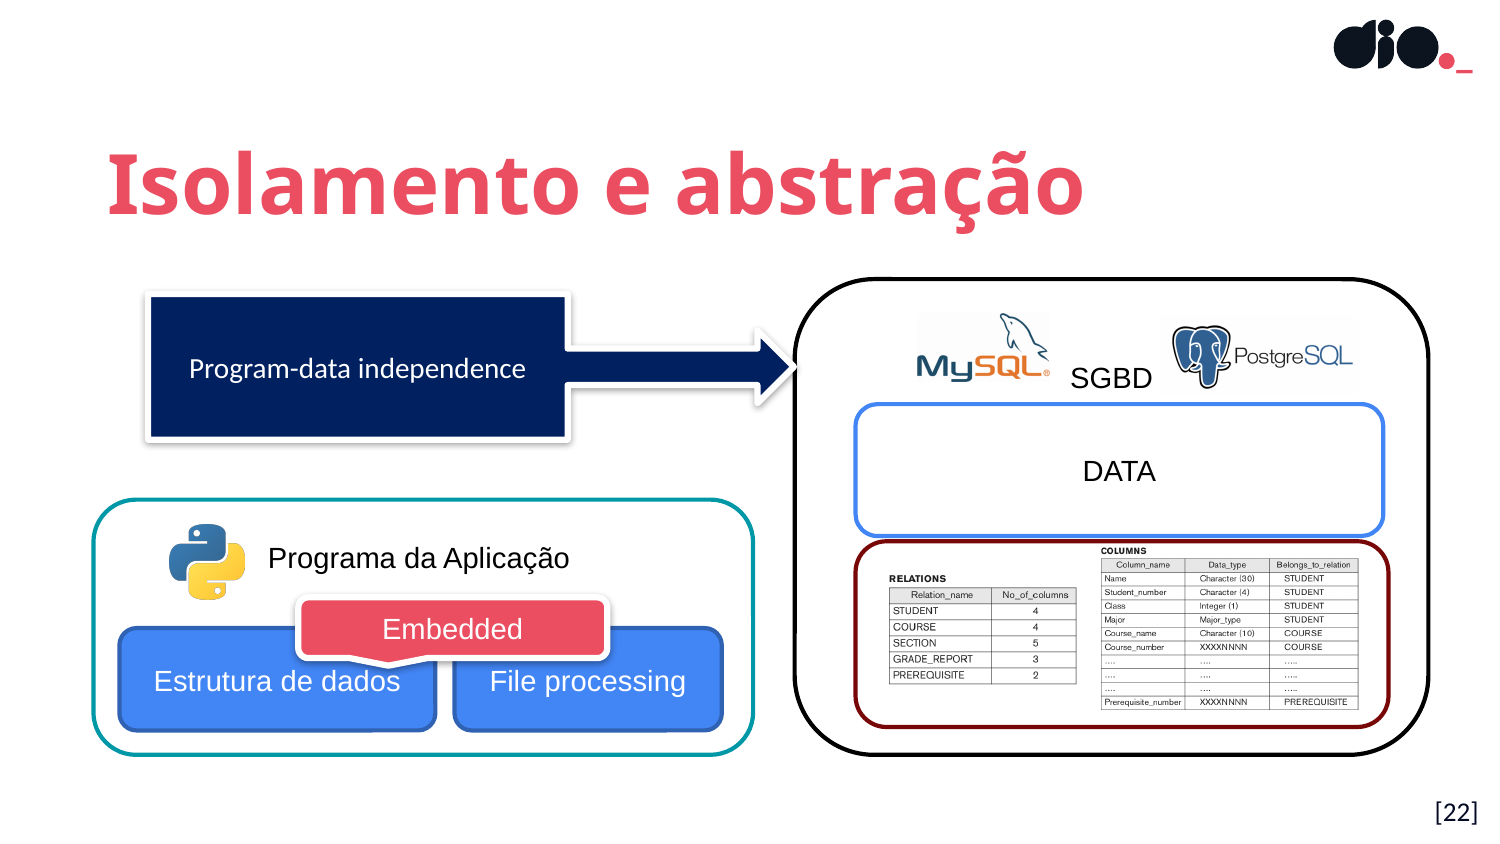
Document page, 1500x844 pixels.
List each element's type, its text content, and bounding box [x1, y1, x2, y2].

text_box DATA [853, 402, 1386, 539]
picture [1158, 314, 1359, 395]
text_box [853, 539, 1391, 730]
picture [1333, 19, 1473, 74]
text_box SGBD [792, 276, 1431, 757]
picture [916, 313, 1051, 382]
text_box Program-data independence [144, 290, 798, 443]
text_box Isolamento e abstração [92, 104, 1408, 243]
picture [1097, 543, 1365, 714]
picture [880, 570, 1085, 689]
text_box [93, 499, 754, 756]
slide_number [22] [1403, 779, 1494, 844]
